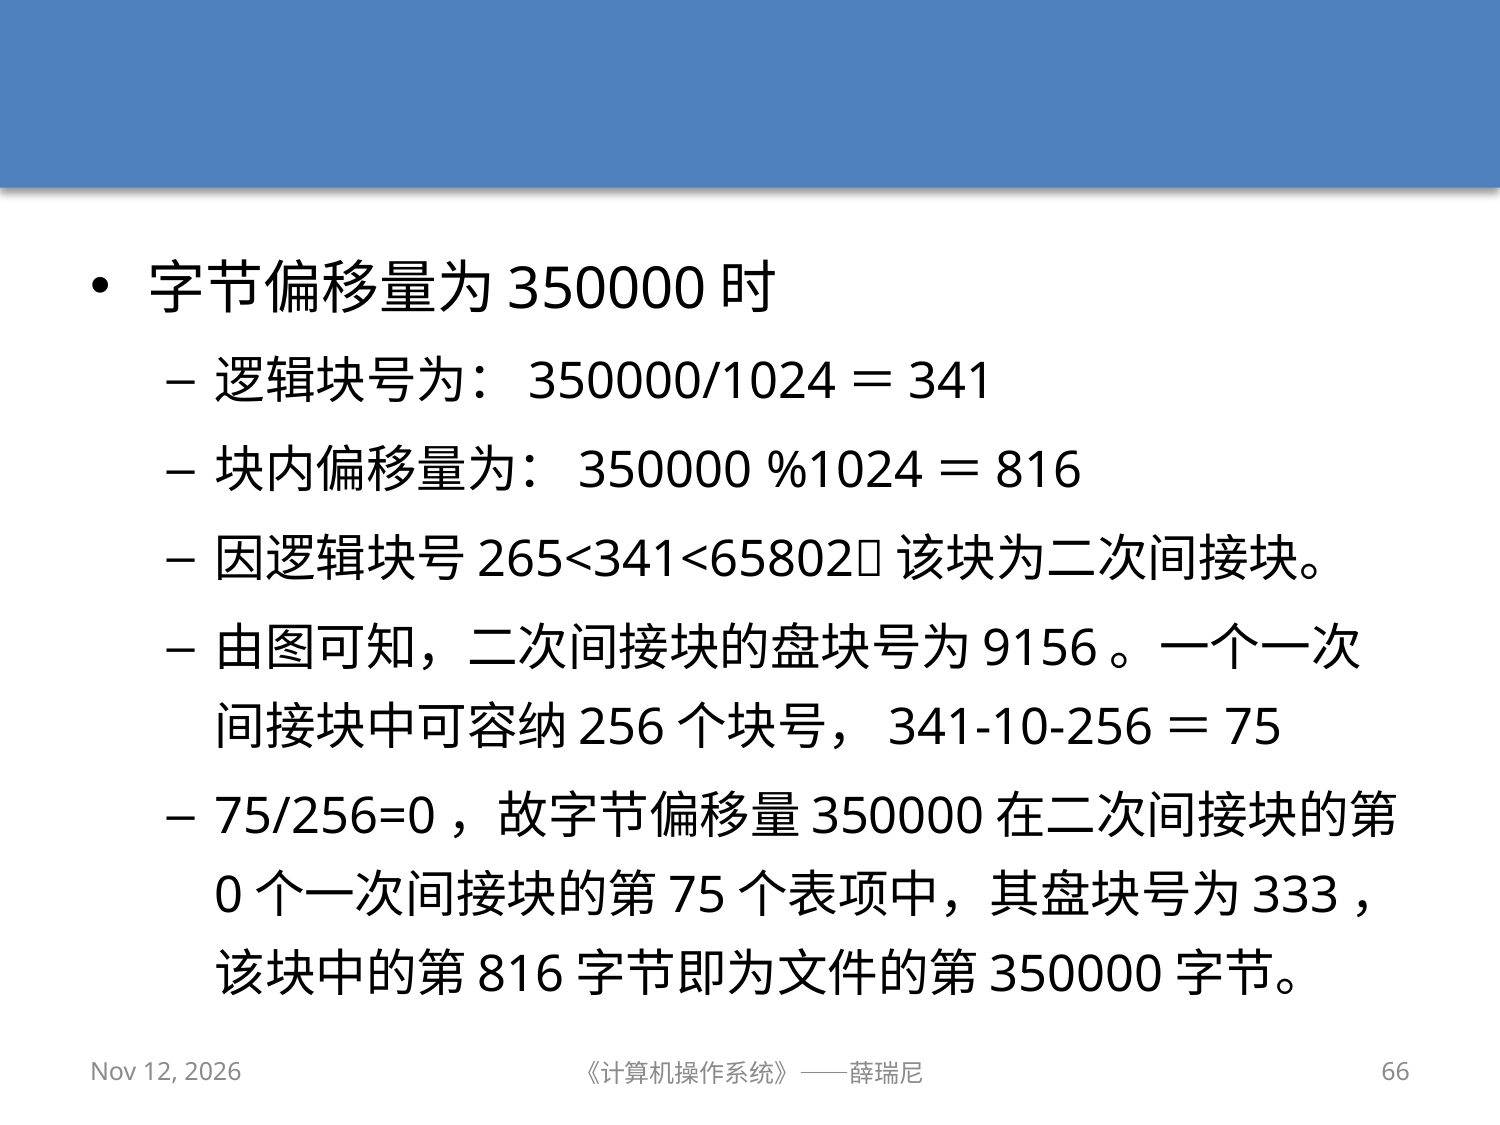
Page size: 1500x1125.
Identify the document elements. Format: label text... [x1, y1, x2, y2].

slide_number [75, 1042, 425, 1103]
slide_number 66 [1074, 1042, 1425, 1103]
footer 《计算机操作系统》——薛瑞尼 [512, 1042, 988, 1103]
list 字节偏移量为350000时 逻辑块号为：350000/1024＝341 块内偏移量为：350000 %1024＝816 因逻辑块号265<341<65802该块为二次间接块。 由图可知，二次间接块的盘块号为9156。一个一次间接块中可容纳256个块号，341-10-256＝75 75/256=0，故字节偏移量350000在二次间接块的第0个一次间接块的第75个表项中，其盘块号为333，该块中的第816字节即为文件的第350000字节。 [75, 221, 1425, 1021]
